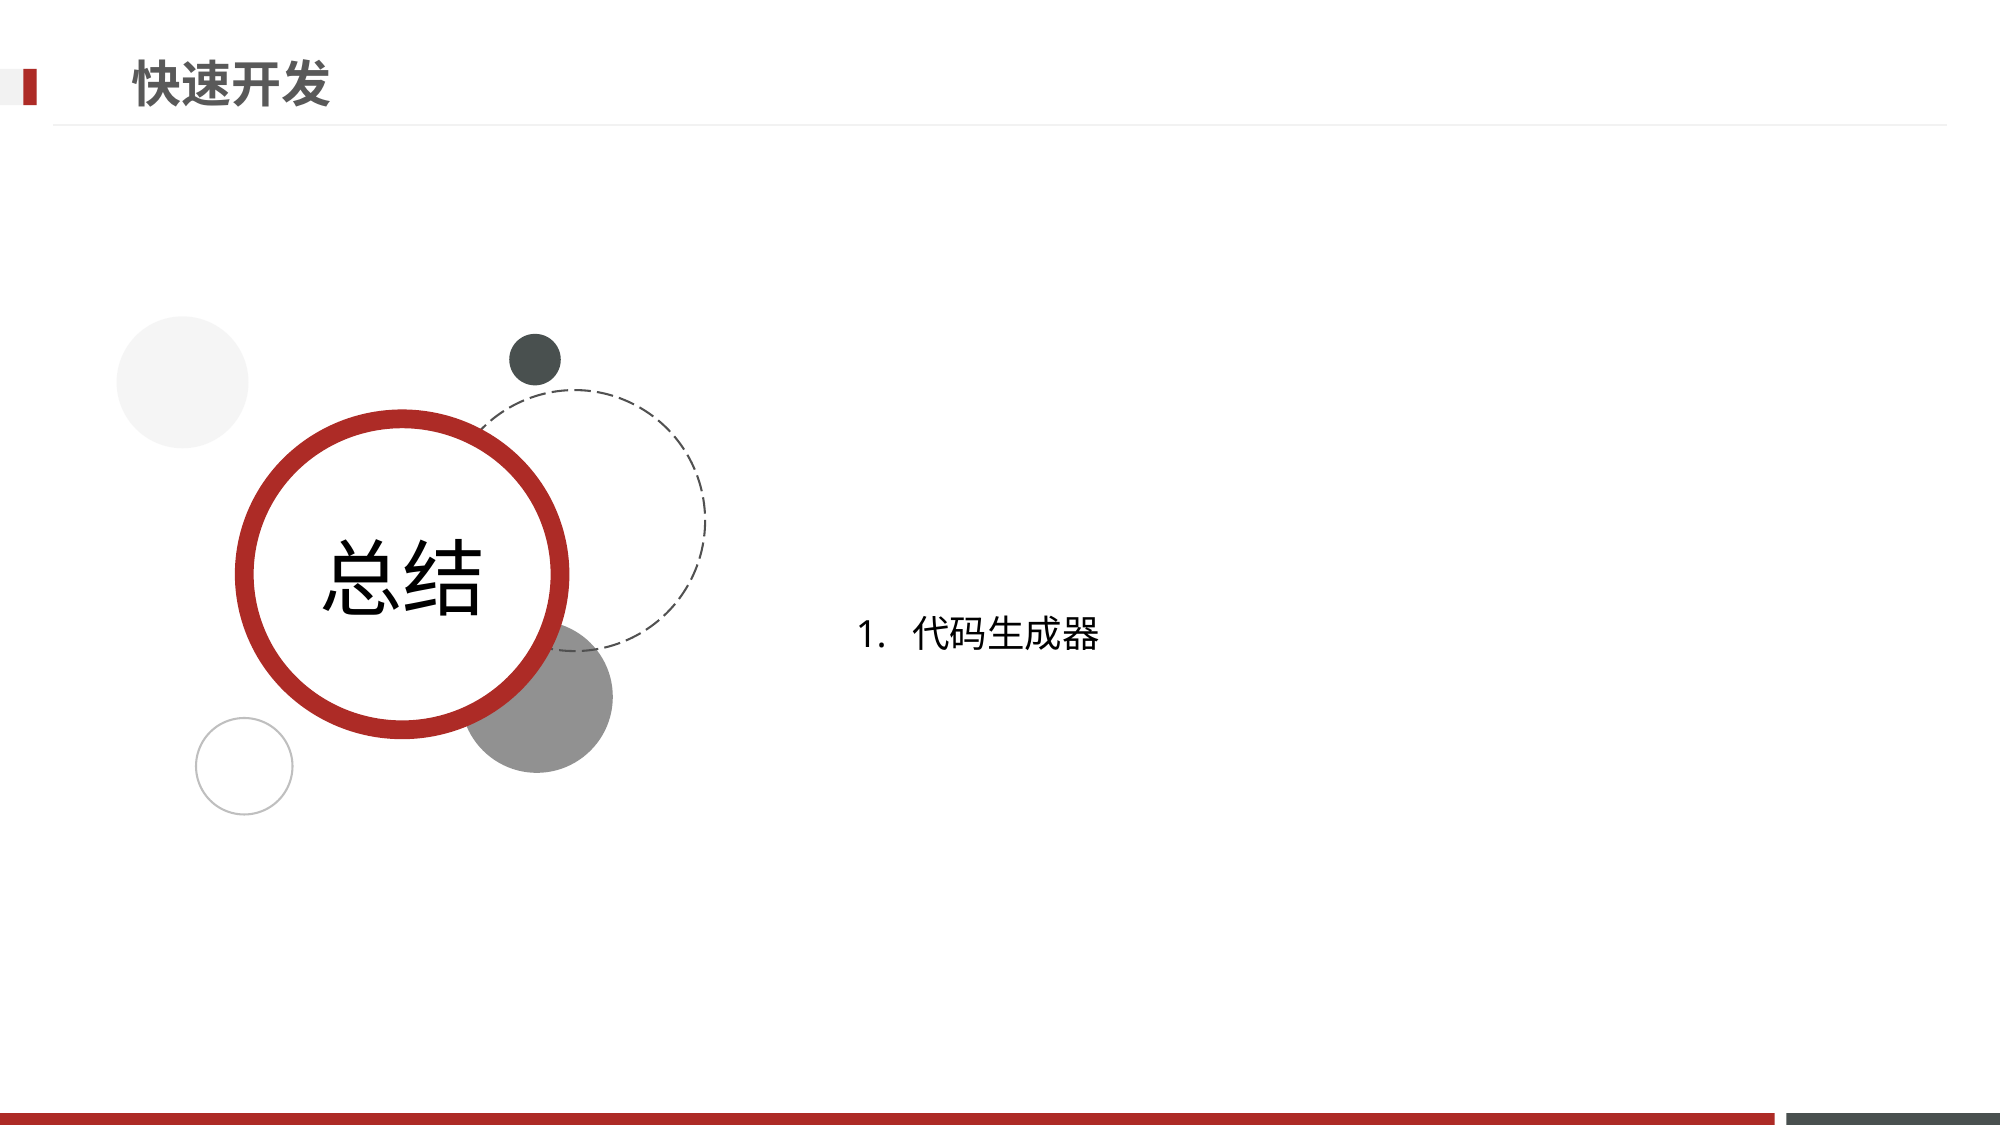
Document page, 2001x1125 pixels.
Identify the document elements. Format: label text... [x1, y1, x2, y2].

list 代码生成器 [841, 239, 1786, 980]
title 快速开发 [116, 40, 1556, 125]
